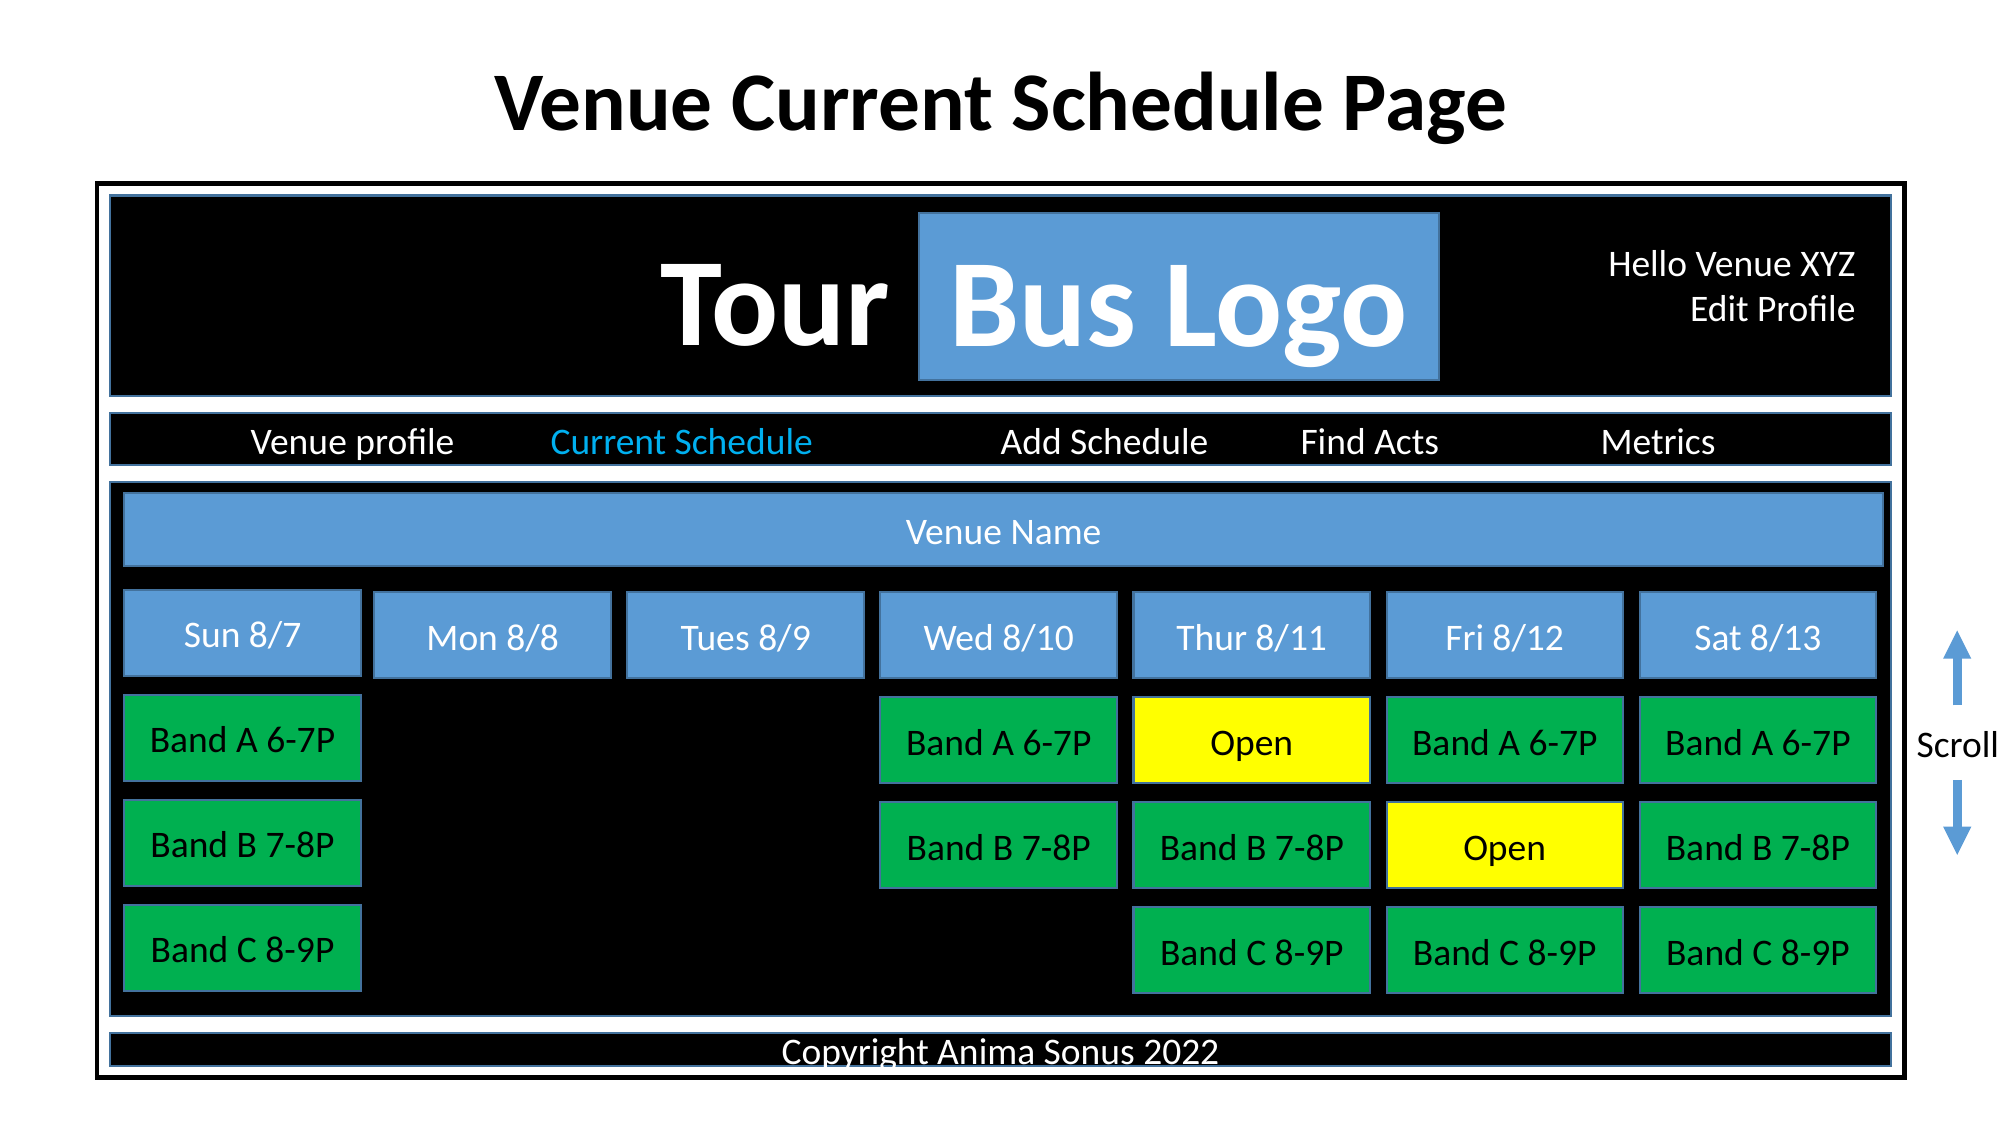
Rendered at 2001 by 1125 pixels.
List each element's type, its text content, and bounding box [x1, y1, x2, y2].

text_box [96, 183, 1905, 1078]
text_box Venue Current Schedule Page [334, 39, 1669, 155]
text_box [1901, 630, 2000, 855]
